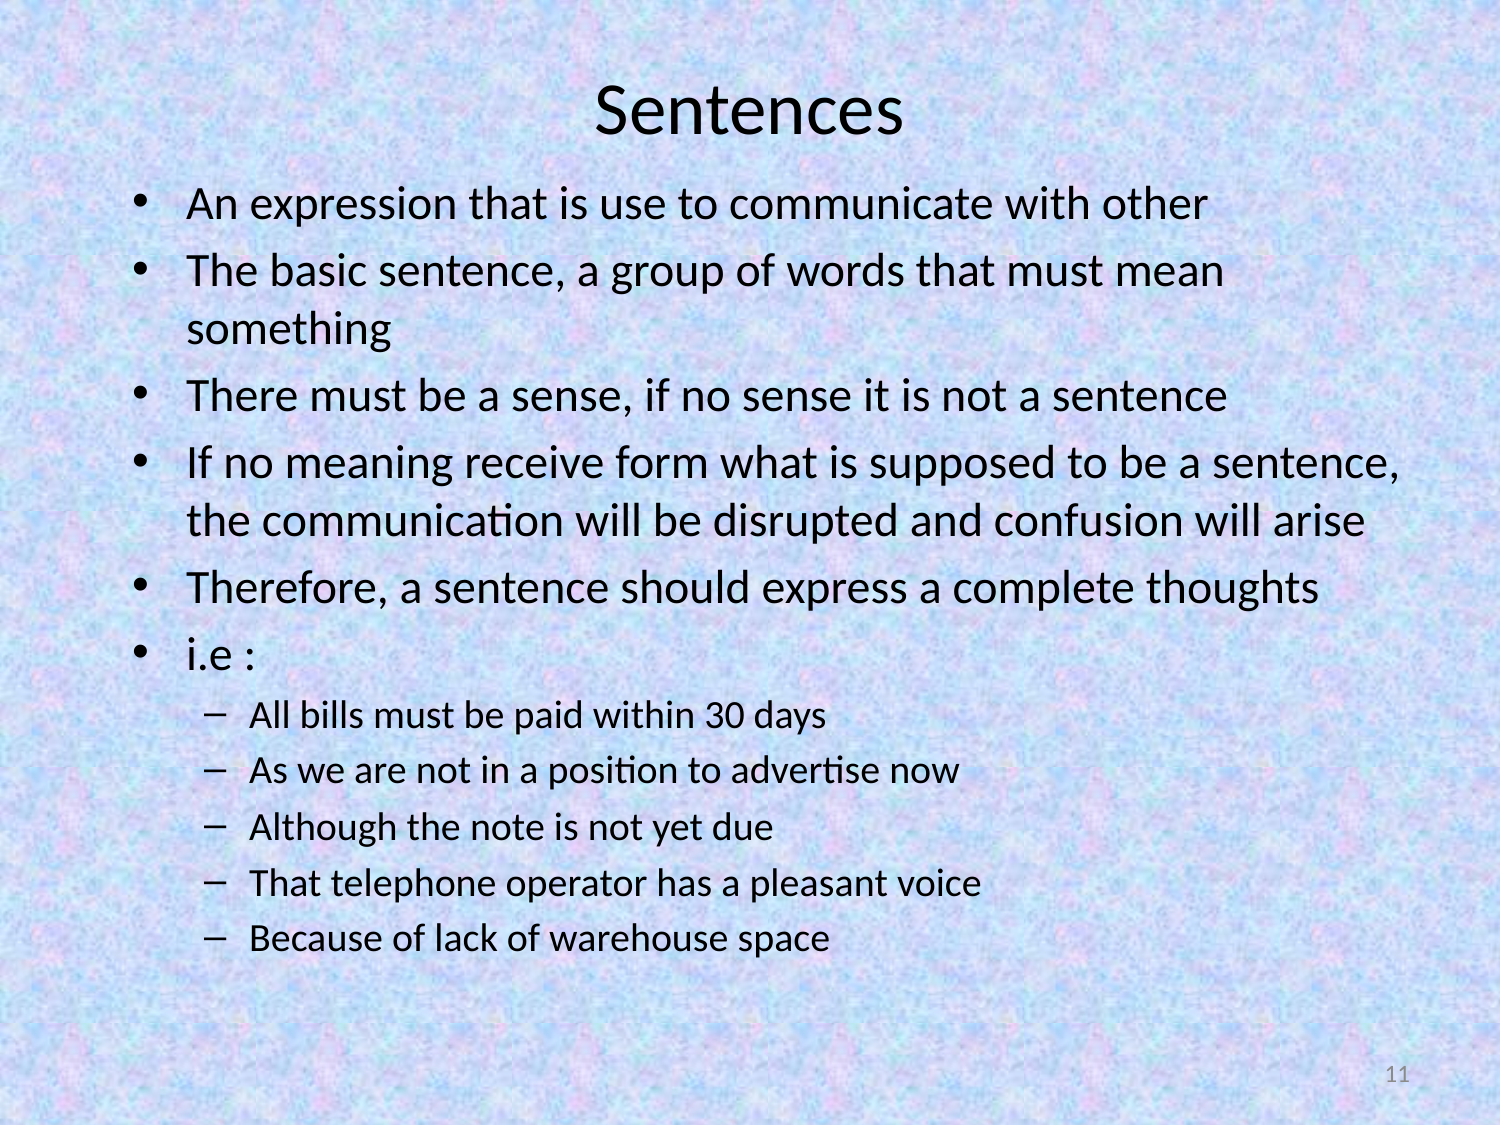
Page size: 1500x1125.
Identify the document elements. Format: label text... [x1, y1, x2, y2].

slide_number 11 [1074, 1042, 1425, 1103]
picture [0, 0, 1500, 1125]
list An expression that is use to communicate with other The basic sentence, a group of words that must mean something There must be a sense, if no sense it is not a sentence If no meaning receive form what is supposed to be a sentence, the communication will be disrupted and confusion will arise Therefore, a sentence should express a complete thoughts i.e : All bills must be paid within 30 days As we are not in a position to advertise now Although the note is not yet due That telephone operator has a pleasant voice Because of lack of warehouse space [117, 164, 1425, 1005]
title Sentences [75, 45, 1425, 164]
